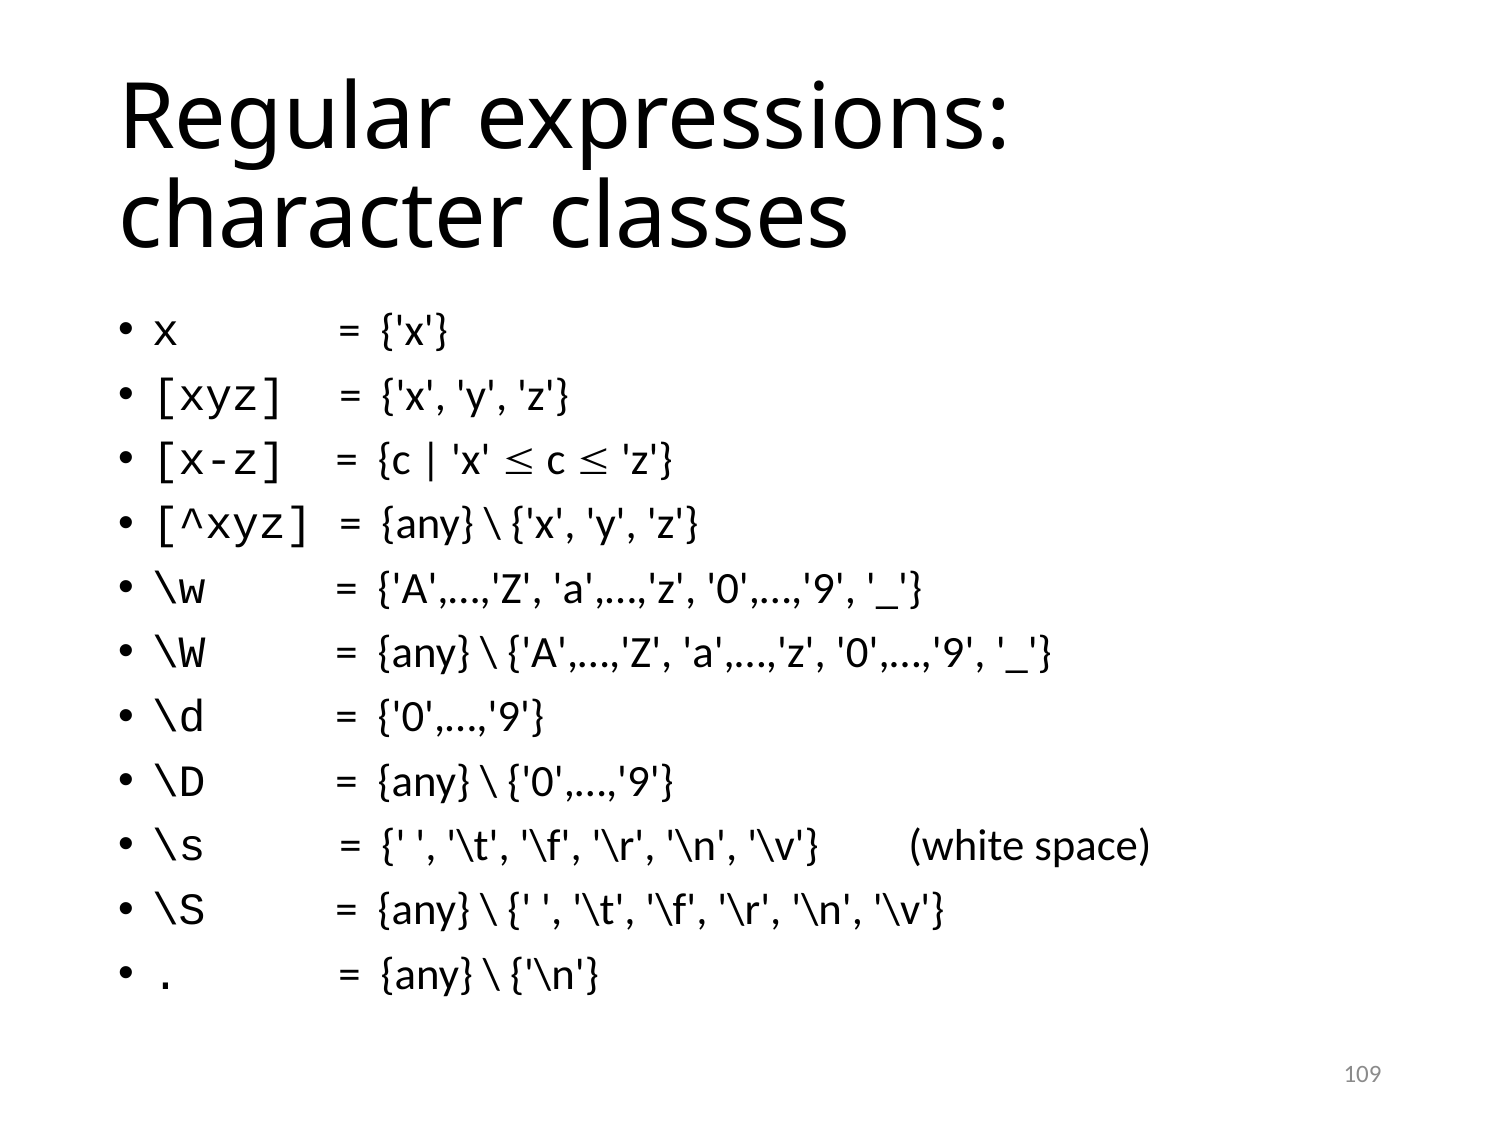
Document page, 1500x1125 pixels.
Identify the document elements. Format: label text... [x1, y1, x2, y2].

title Regular expressions: character classes [103, 59, 1397, 278]
slide_number 109 [1059, 1042, 1397, 1103]
list x = {'x'} [xyz] = {'x', 'y', 'z'} [x-z] = {c | 'x'  c  'z'} [^xyz] = {any} \ {'x', 'y', 'z'} \w = {'A',…,'Z', 'a',…,'z', '0',…,'9', '_'} \W = {any} \ {'A',…,'Z', 'a',…,'z', '0',…,'9', '_'} \d = {'0',…,'9'} \D = {any} \ {'0',…,'9'} \s = {' ', '\t', '\f', '\r', '\n', '\v'} (white space) \S = {any} \ {' ', '\t', '\f', '\r', '\n', '\v'} . = {any} \ {'\n'} [103, 299, 1397, 1014]
